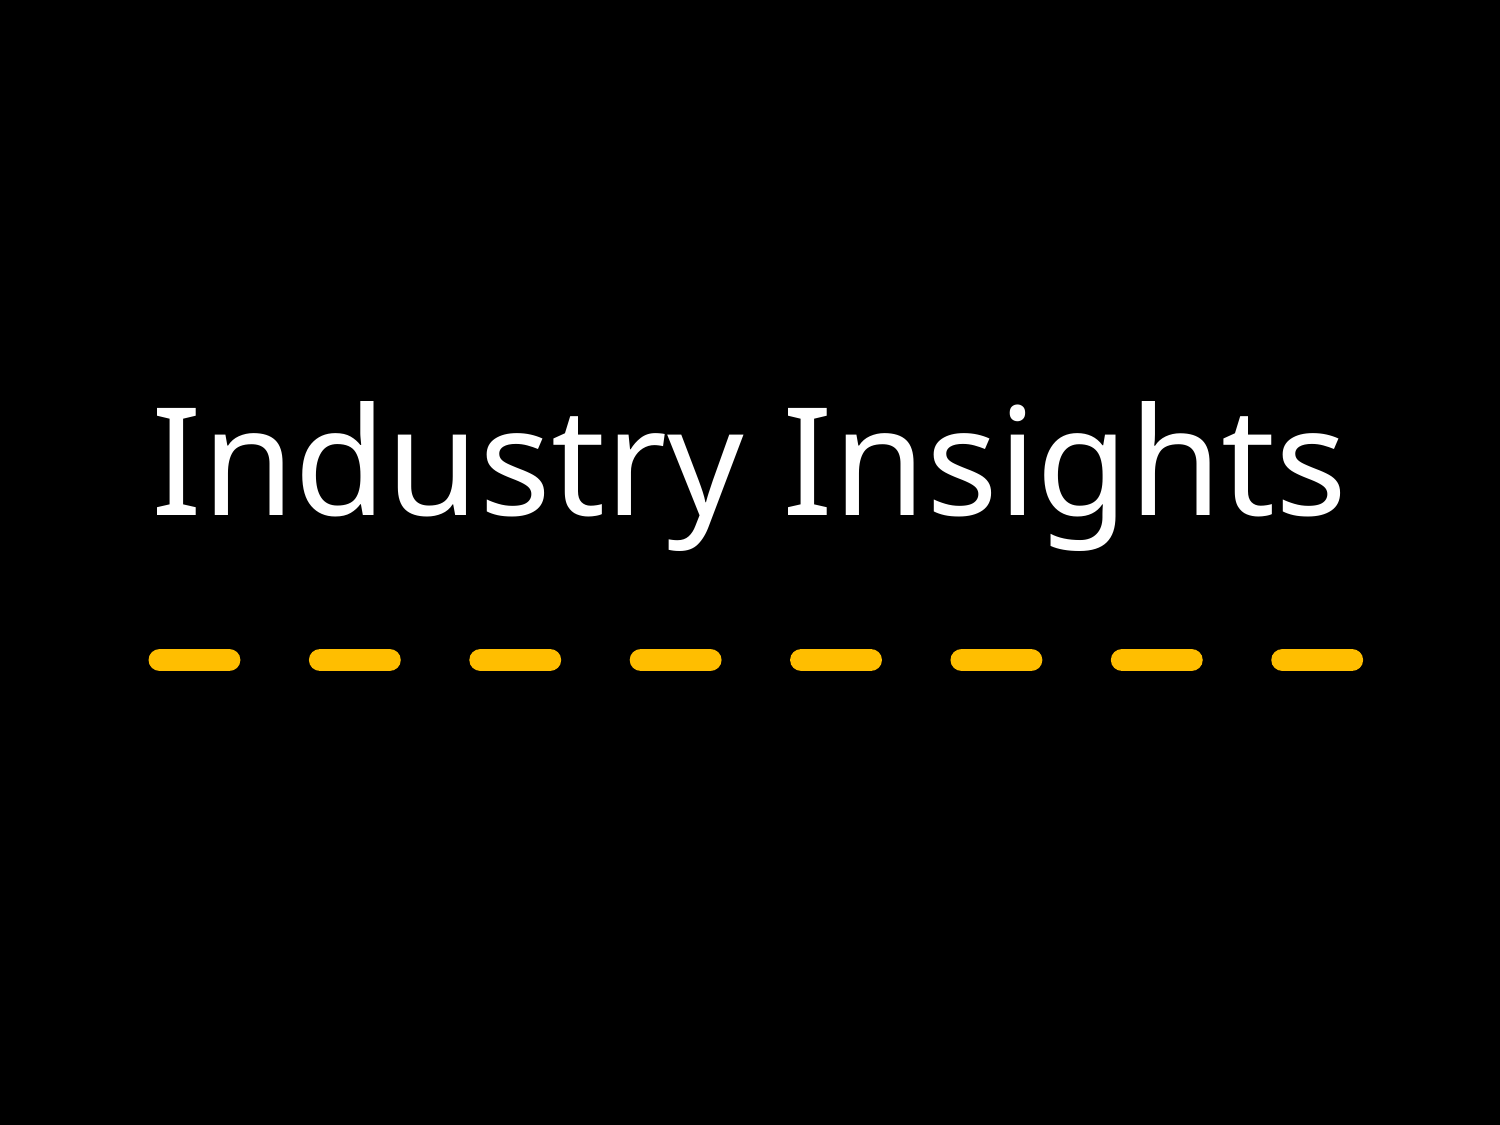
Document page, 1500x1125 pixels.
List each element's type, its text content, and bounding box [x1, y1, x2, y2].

title Industry Insights [0, 273, 1500, 638]
